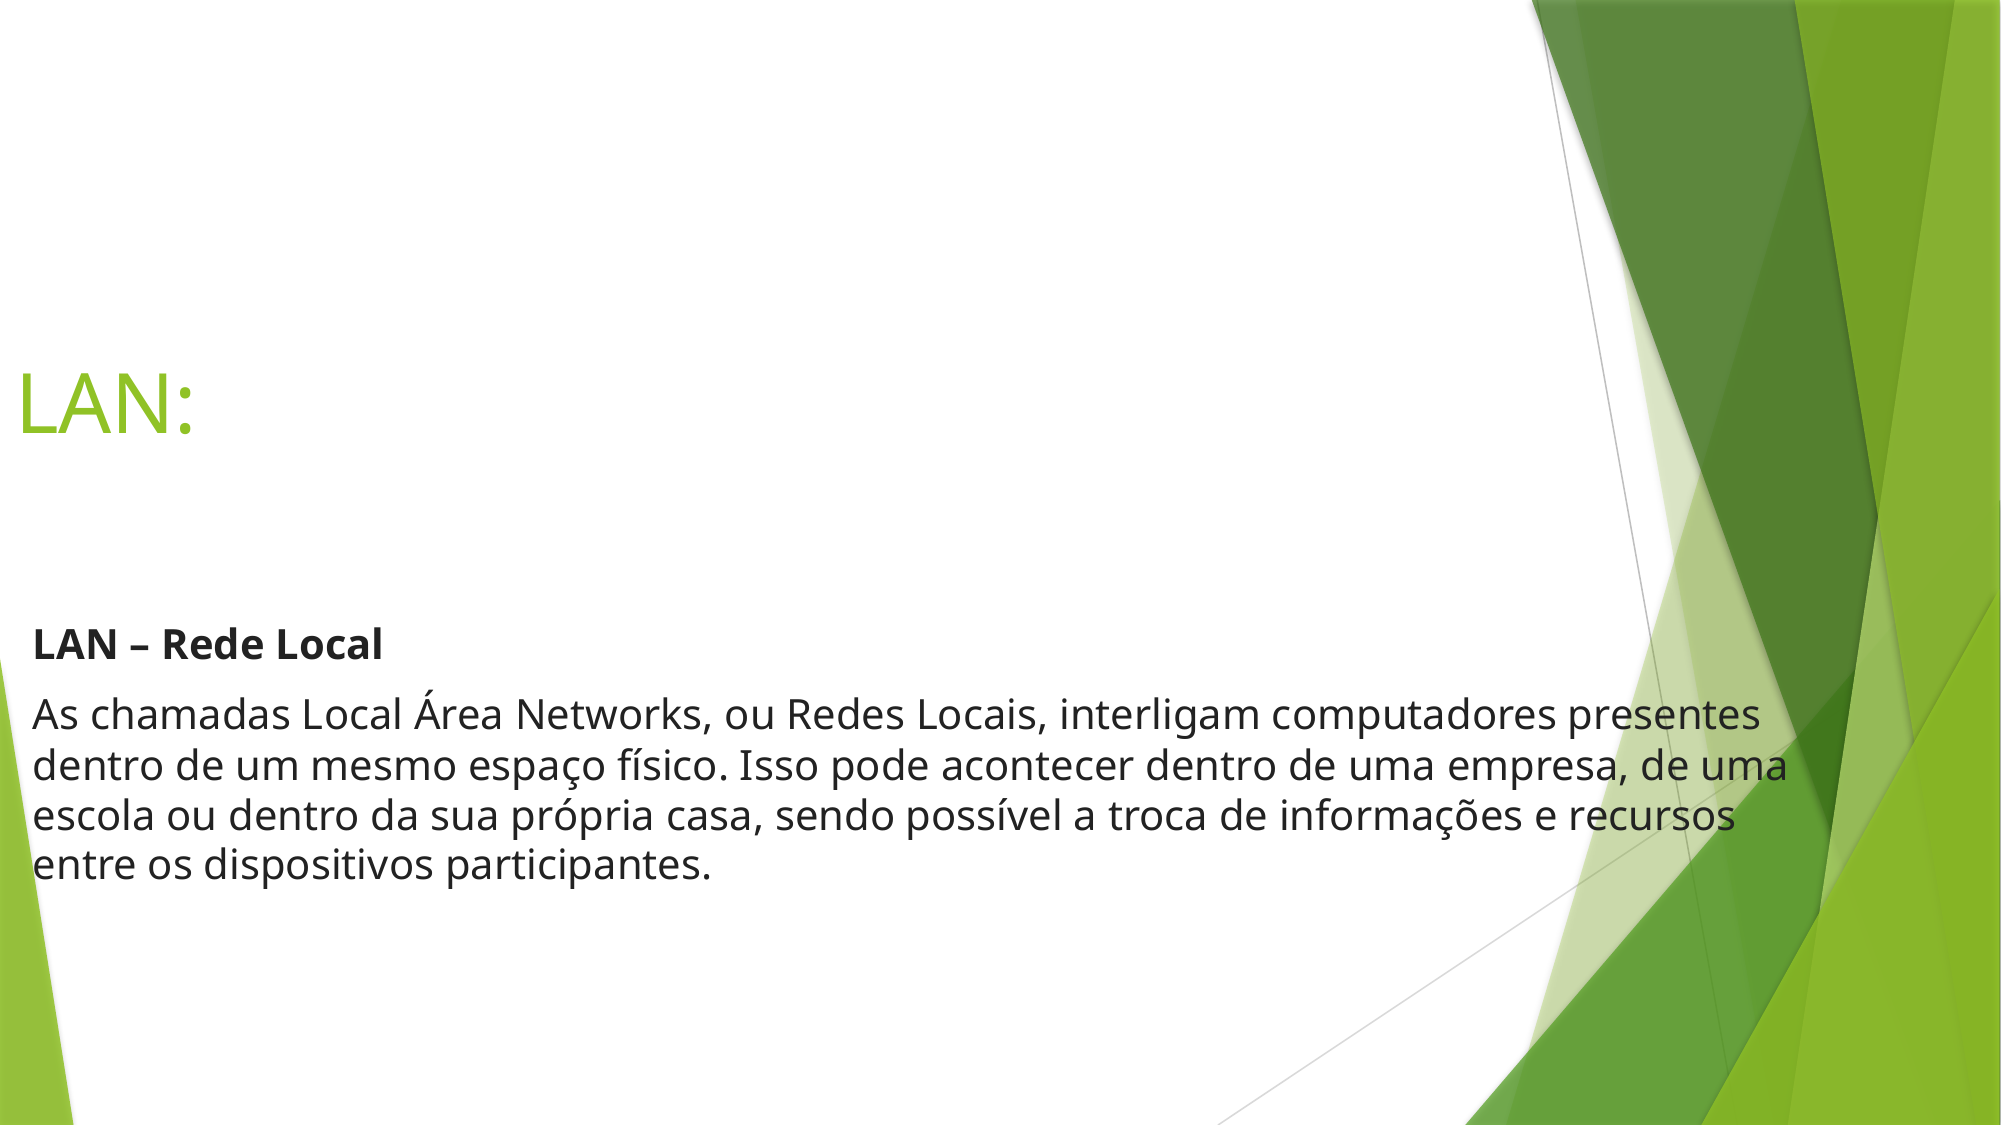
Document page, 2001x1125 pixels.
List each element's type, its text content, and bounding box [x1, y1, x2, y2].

list LAN – Rede Local As chamadas Local Área Networks, ou Redes Locais, interligam computadores presentes dentro de um mesmo espaço físico. Isso pode acontecer dentro de uma empresa, de uma escola ou dentro da sua própria casa, sendo possível a troca de informações e recursos entre os dispositivos participantes. [18, 609, 1862, 1106]
title LAN: [0, 0, 1862, 458]
